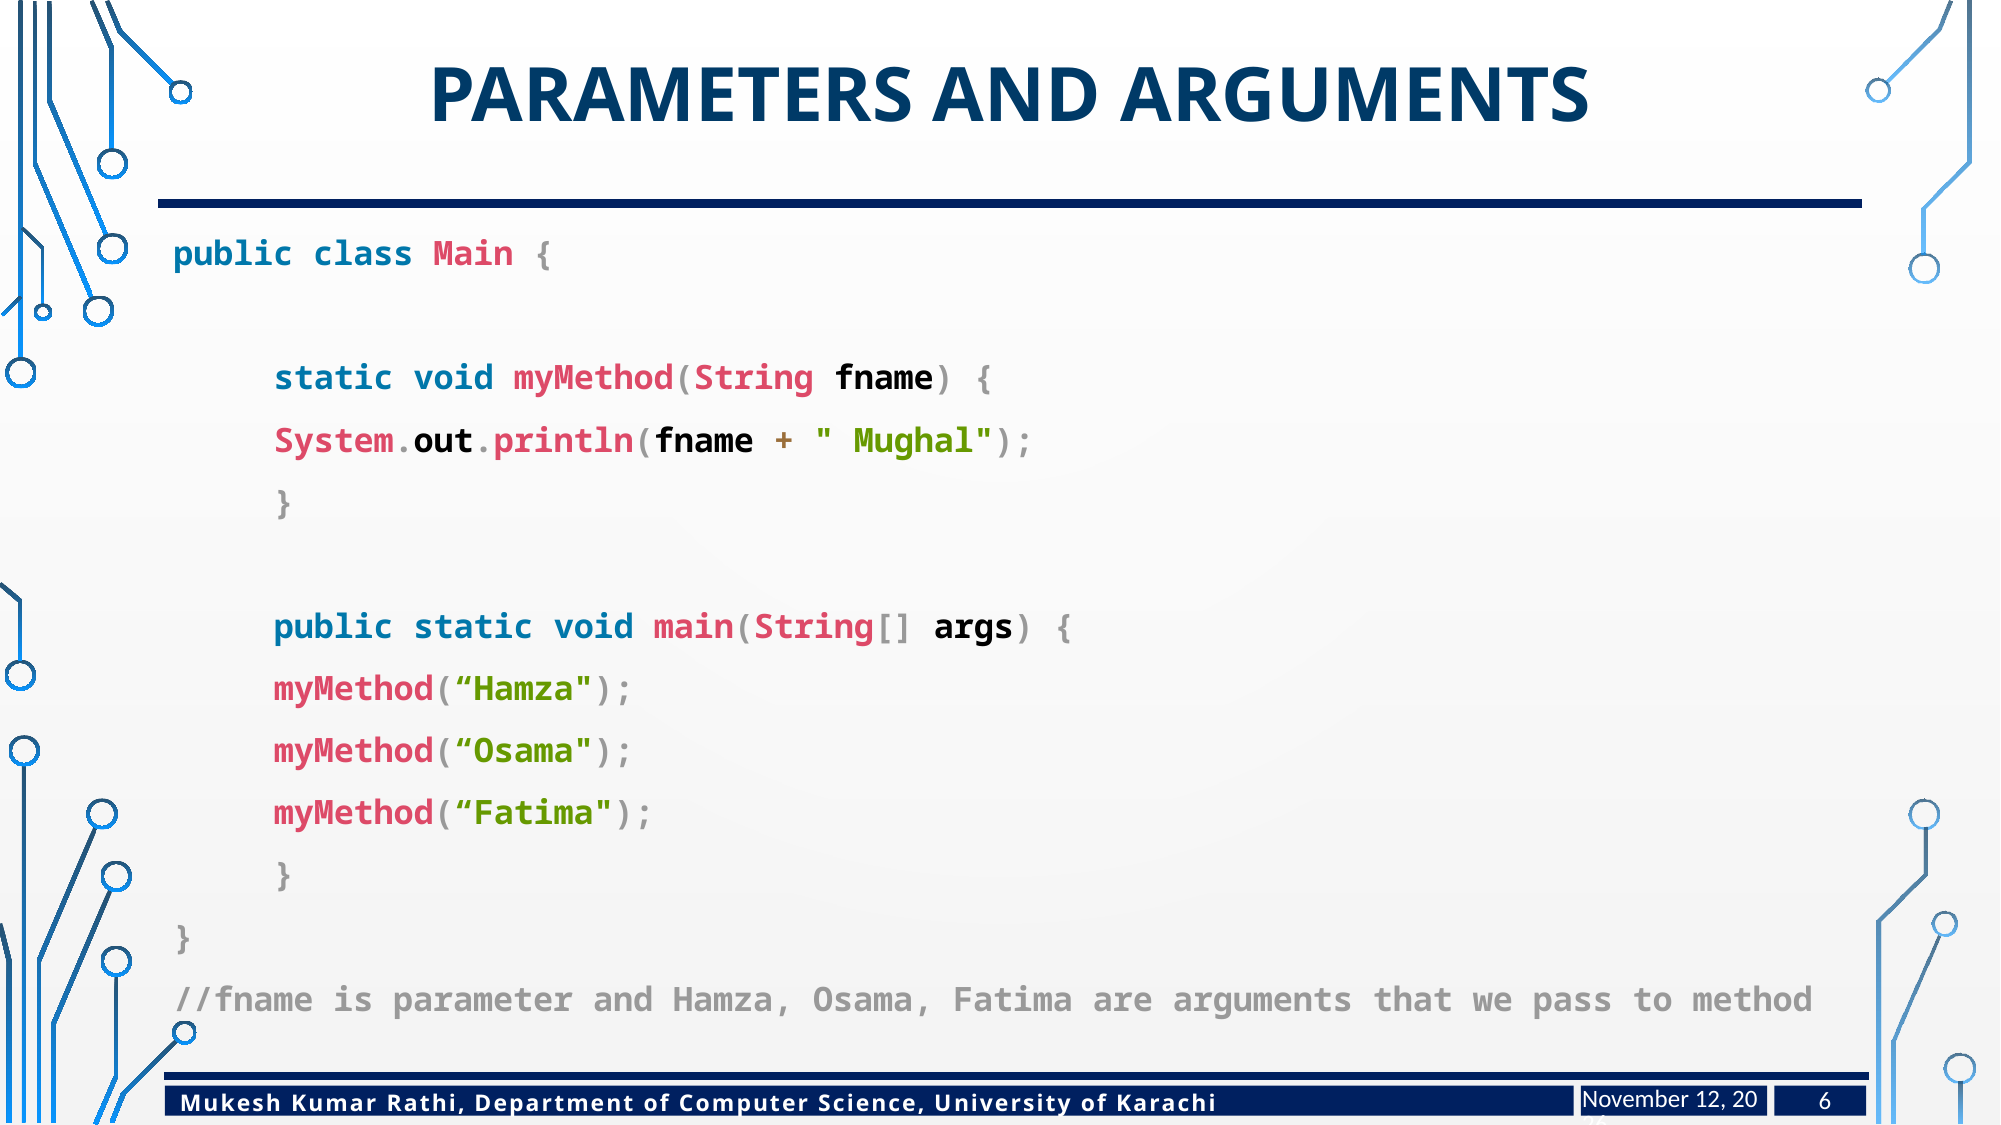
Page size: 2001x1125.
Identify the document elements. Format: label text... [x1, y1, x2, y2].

title Parameters and Arguments [158, 11, 1863, 184]
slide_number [1582, 1080, 1764, 1115]
list public class Main { static void myMethod(String fname) { System.out.println(fname + " Mughal"); } public static void main(String[] args) { myMethod(“Hamza"); myMethod(“Osama"); myMethod(“Fatima"); } } //fname is parameter and Hamza, Osama, Fatima are arguments that we pass to method [158, 216, 1863, 1058]
slide_number 6 [1778, 1083, 1871, 1115]
